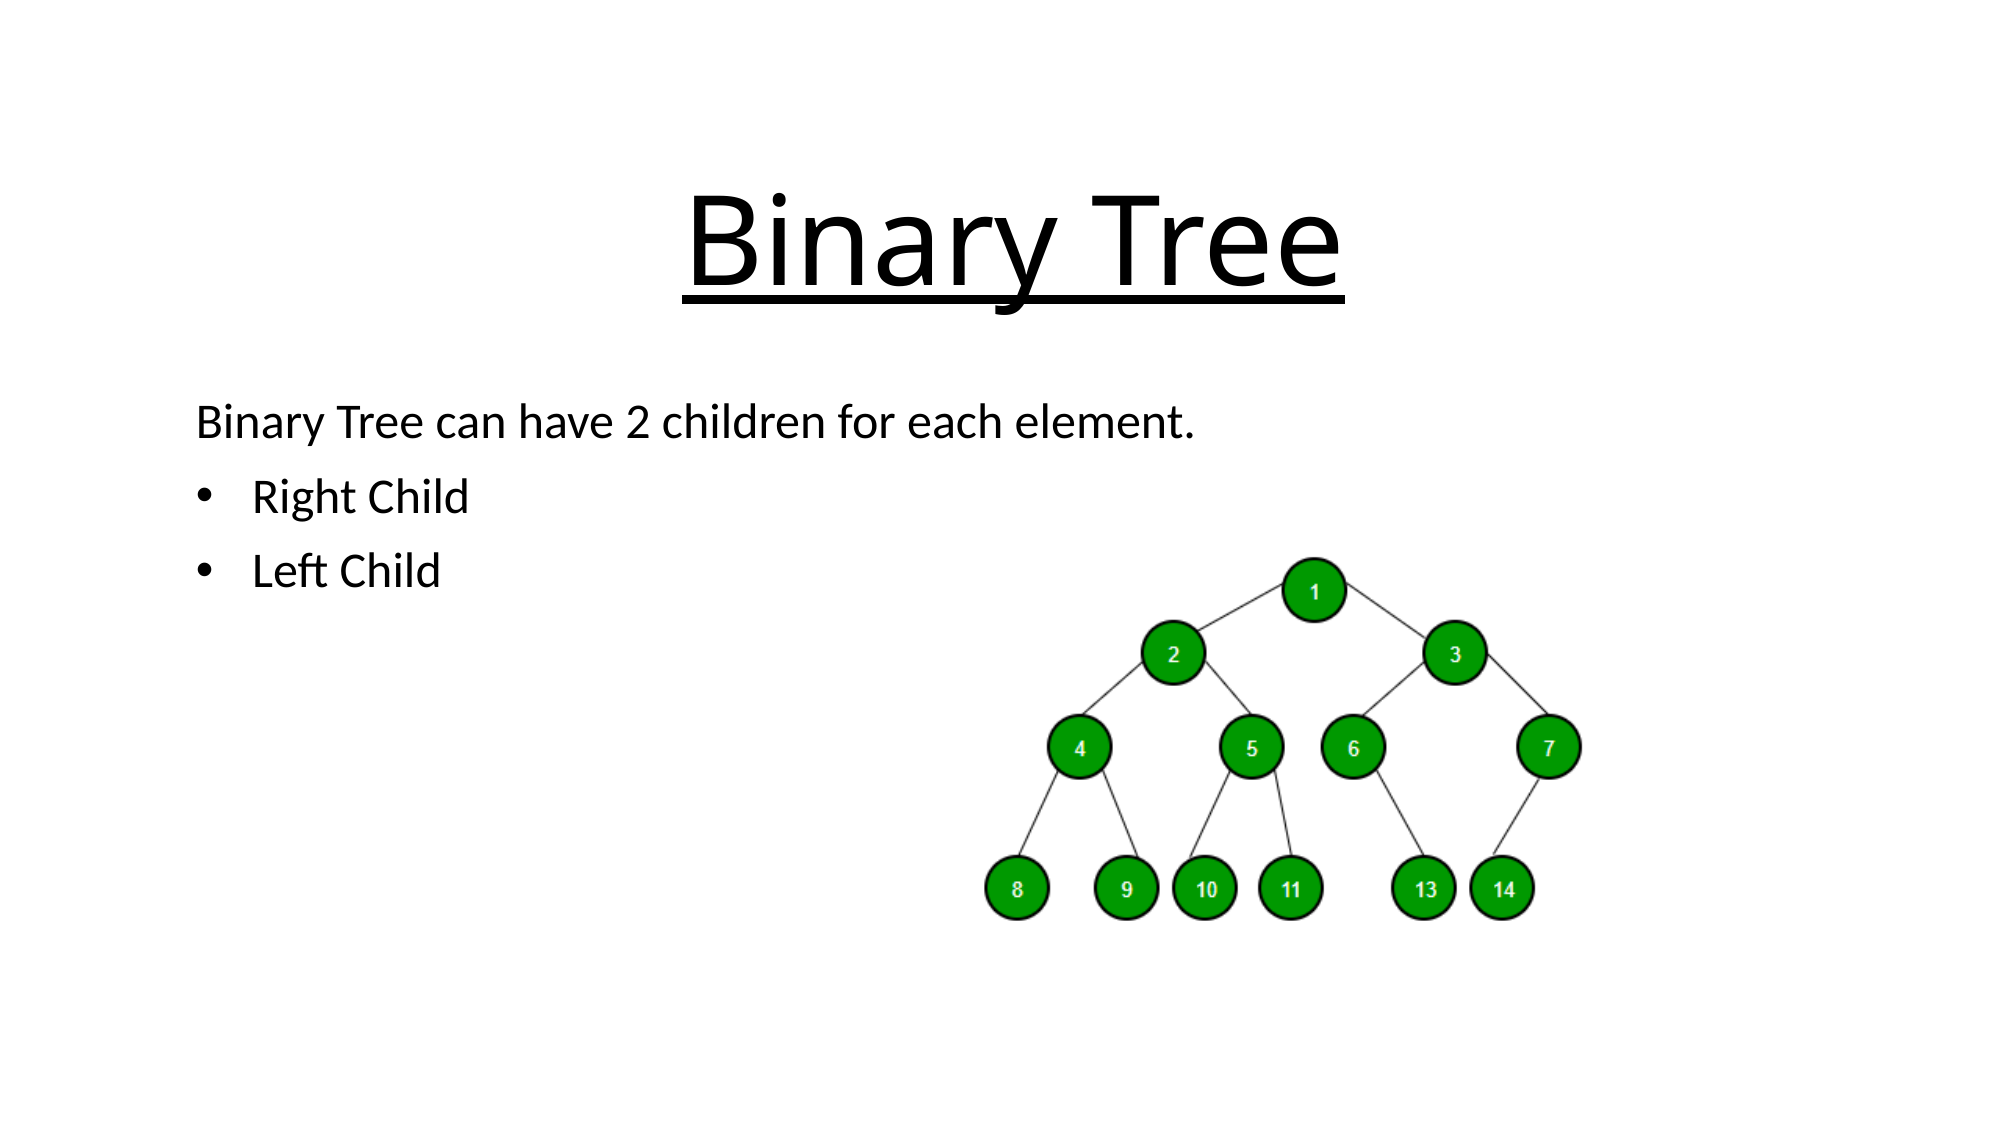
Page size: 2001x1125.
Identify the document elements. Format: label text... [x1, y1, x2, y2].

title Binary Tree [317, 110, 1710, 321]
picture [969, 523, 1626, 1015]
subtitle Binary Tree can have 2 children for each element. Right Child Left Child [180, 387, 1391, 984]
